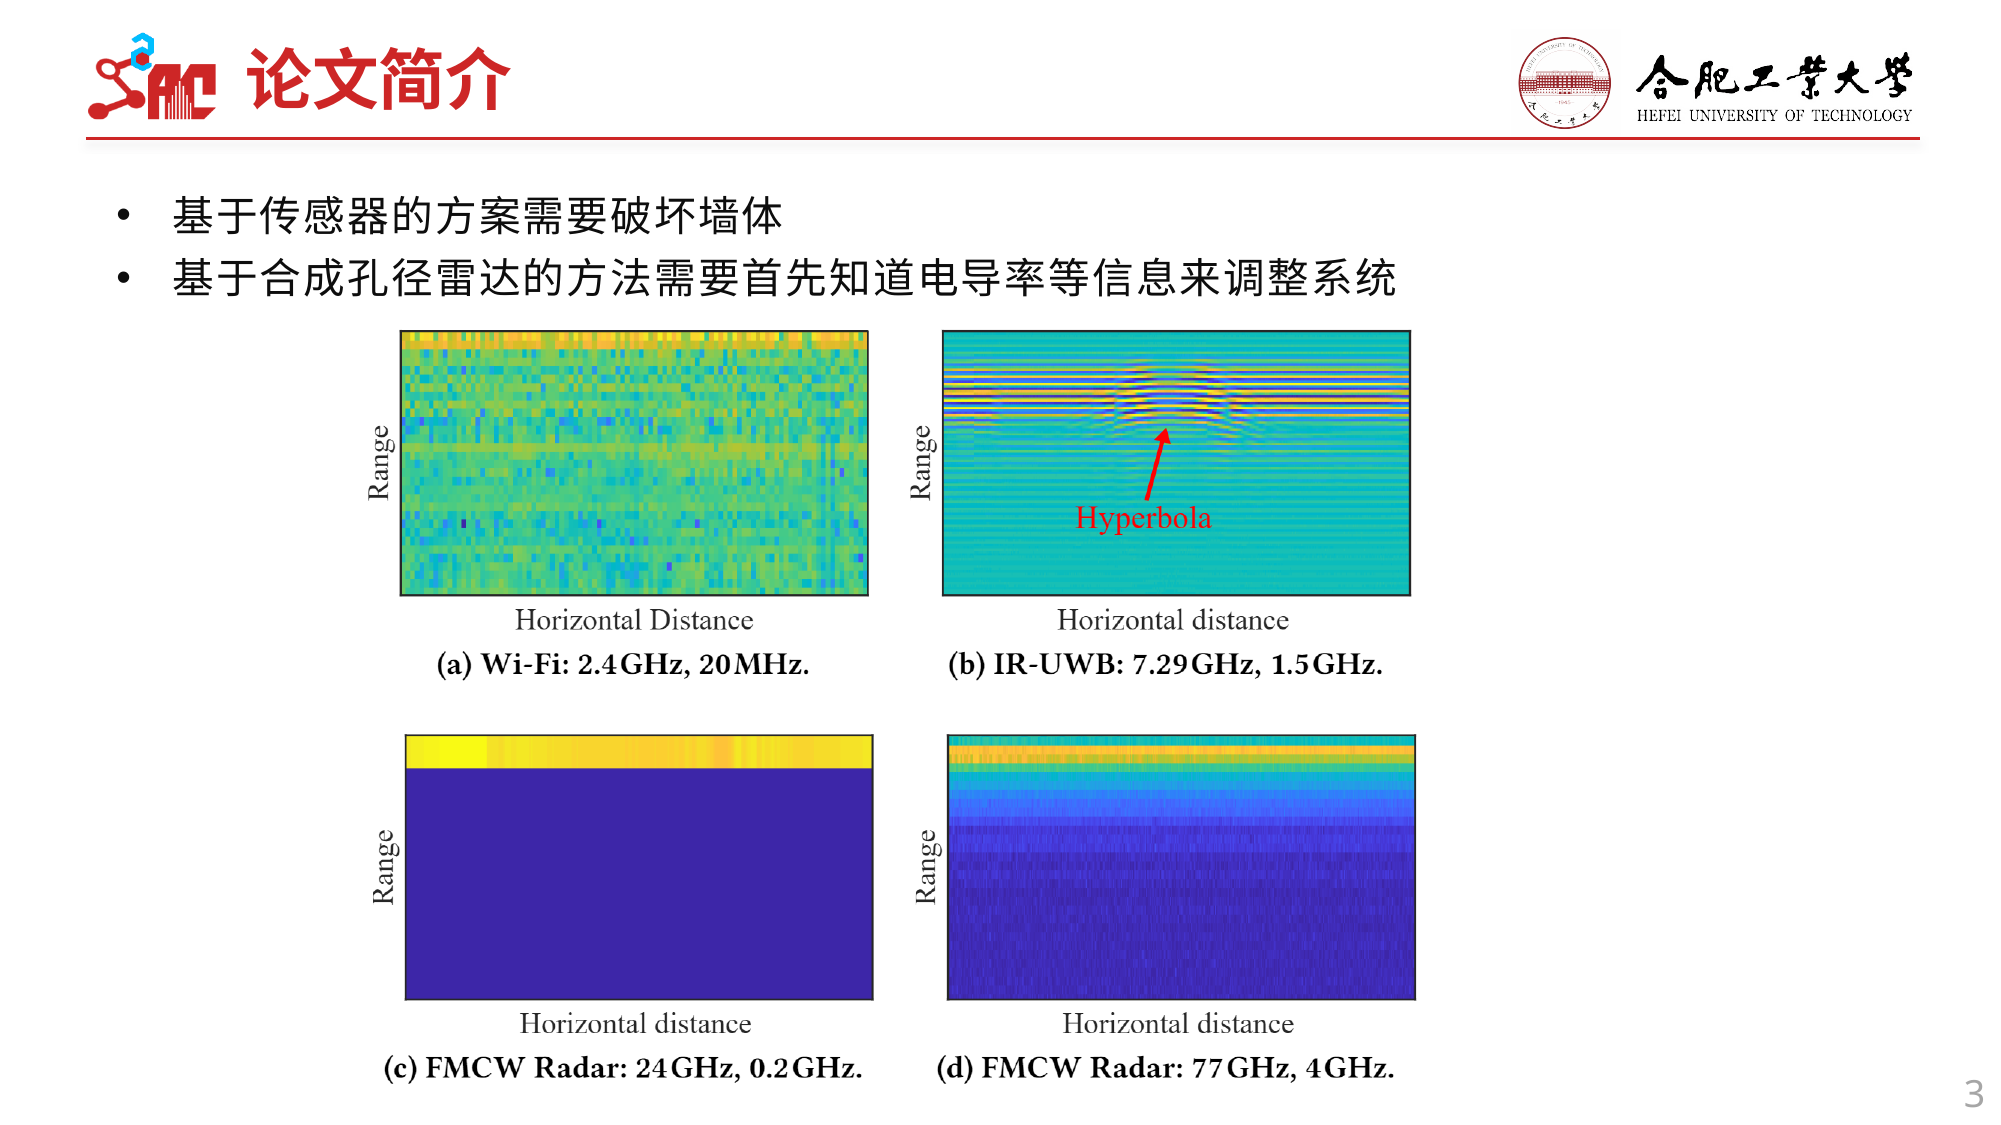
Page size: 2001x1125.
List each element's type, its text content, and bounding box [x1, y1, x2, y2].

text_box 论文简介 [230, 30, 1350, 125]
picture [336, 302, 1460, 1099]
text_box 基于传感器的方案需要破坏墙体 基于合成孔径雷达的方法需要首先知道电导率等信息来调整系统 [101, 169, 1949, 310]
text_box 3 [1875, 1063, 2000, 1125]
picture [1511, 29, 1955, 136]
picture [85, 12, 220, 147]
